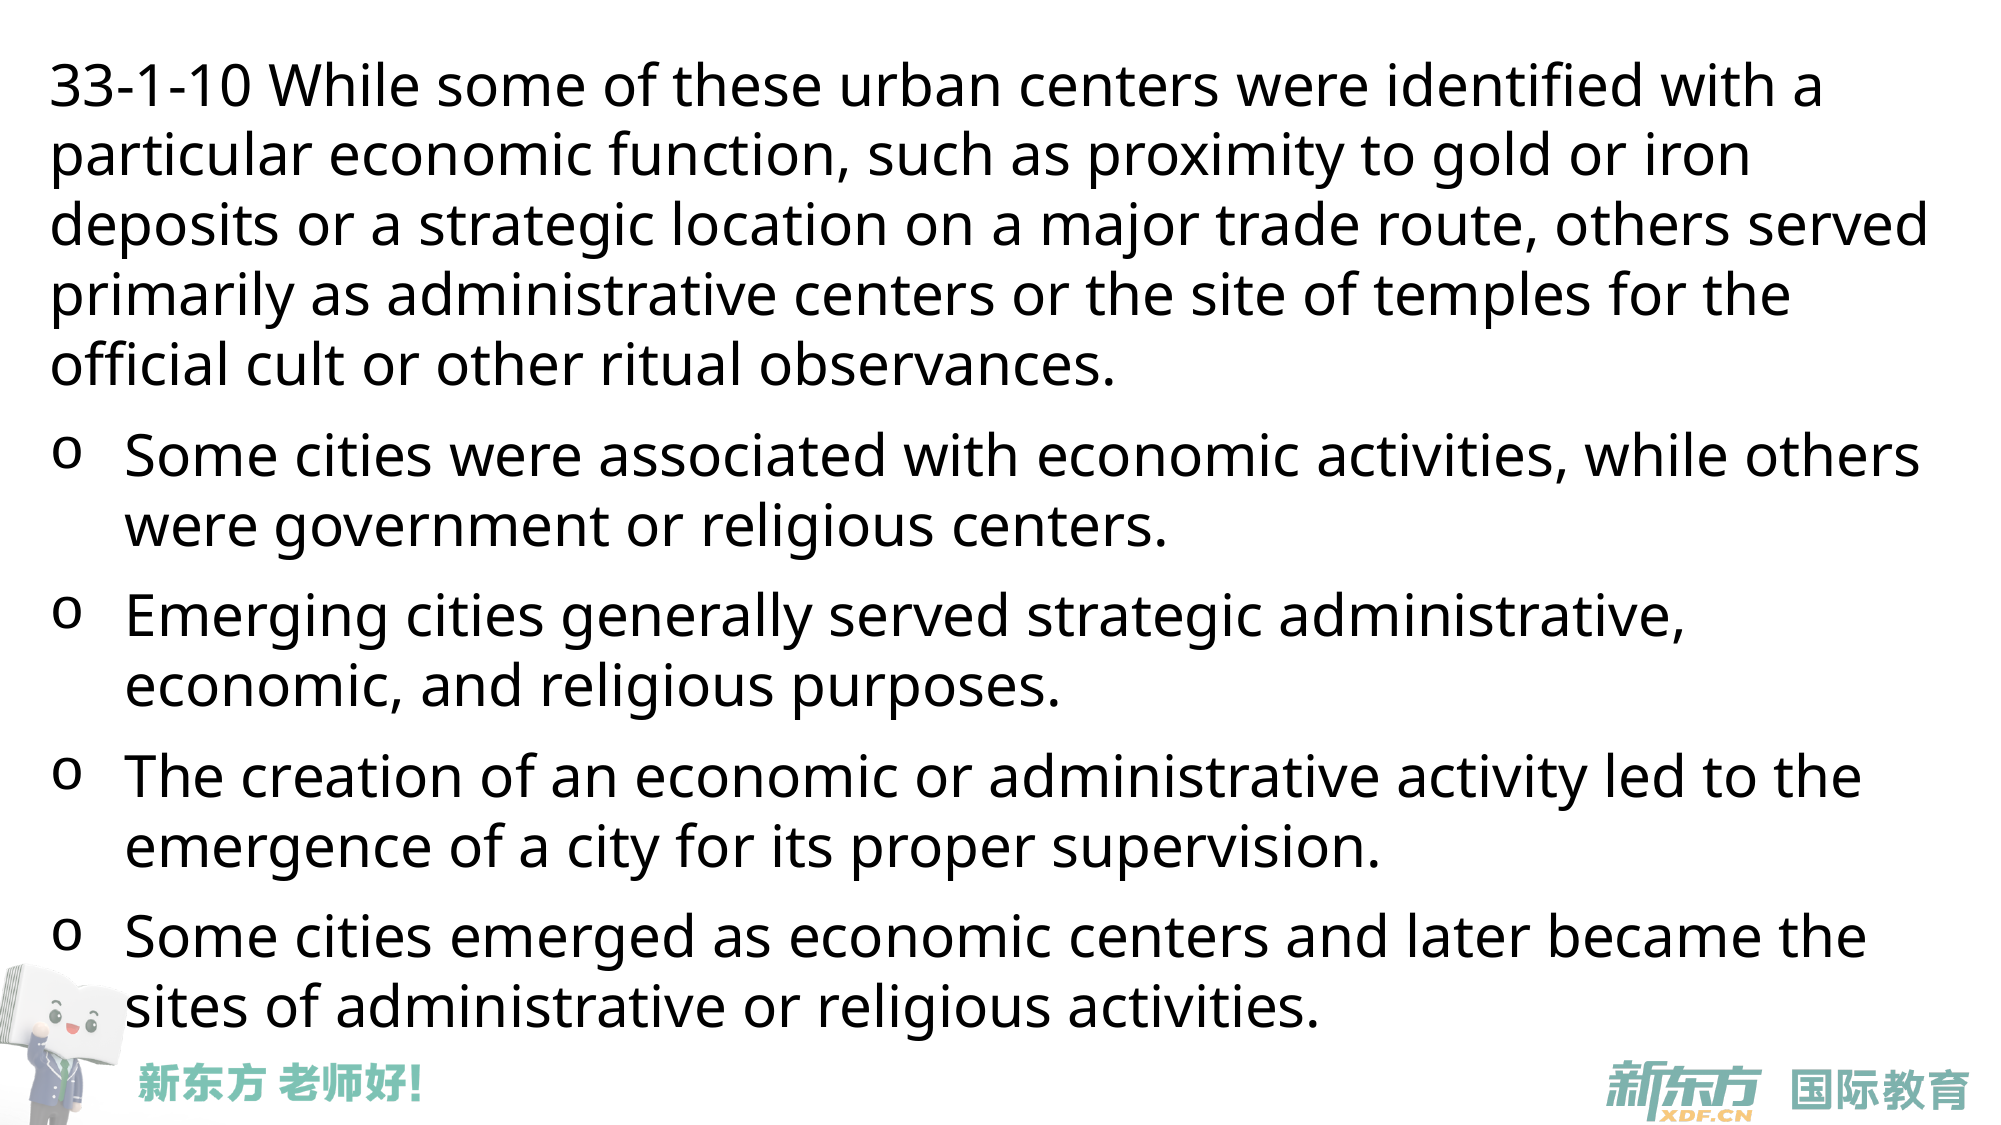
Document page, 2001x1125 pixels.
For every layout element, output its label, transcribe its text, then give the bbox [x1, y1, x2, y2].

table_cell [138, 1085, 420, 1102]
table_cell [1572, 1036, 2000, 1125]
list 33-1-10 While some of these urban centers were identified with a particular economic function, such as proximity to gold or iron deposits or a strategic location on a major trade route, others served primarily as administrative centers or the site of temples for the official cult or other ritual observances. Some cities were associated with economic activities, while others were government or religious centers. Emerging cities generally served strategic administrative, economic, and religious purposes. The creation of an economic or administrative activity led to the emergence of a city for its proper supervision. Some cities emerged as economic centers and later became the sites of administrative or religious activities. [41, 39, 1959, 1085]
